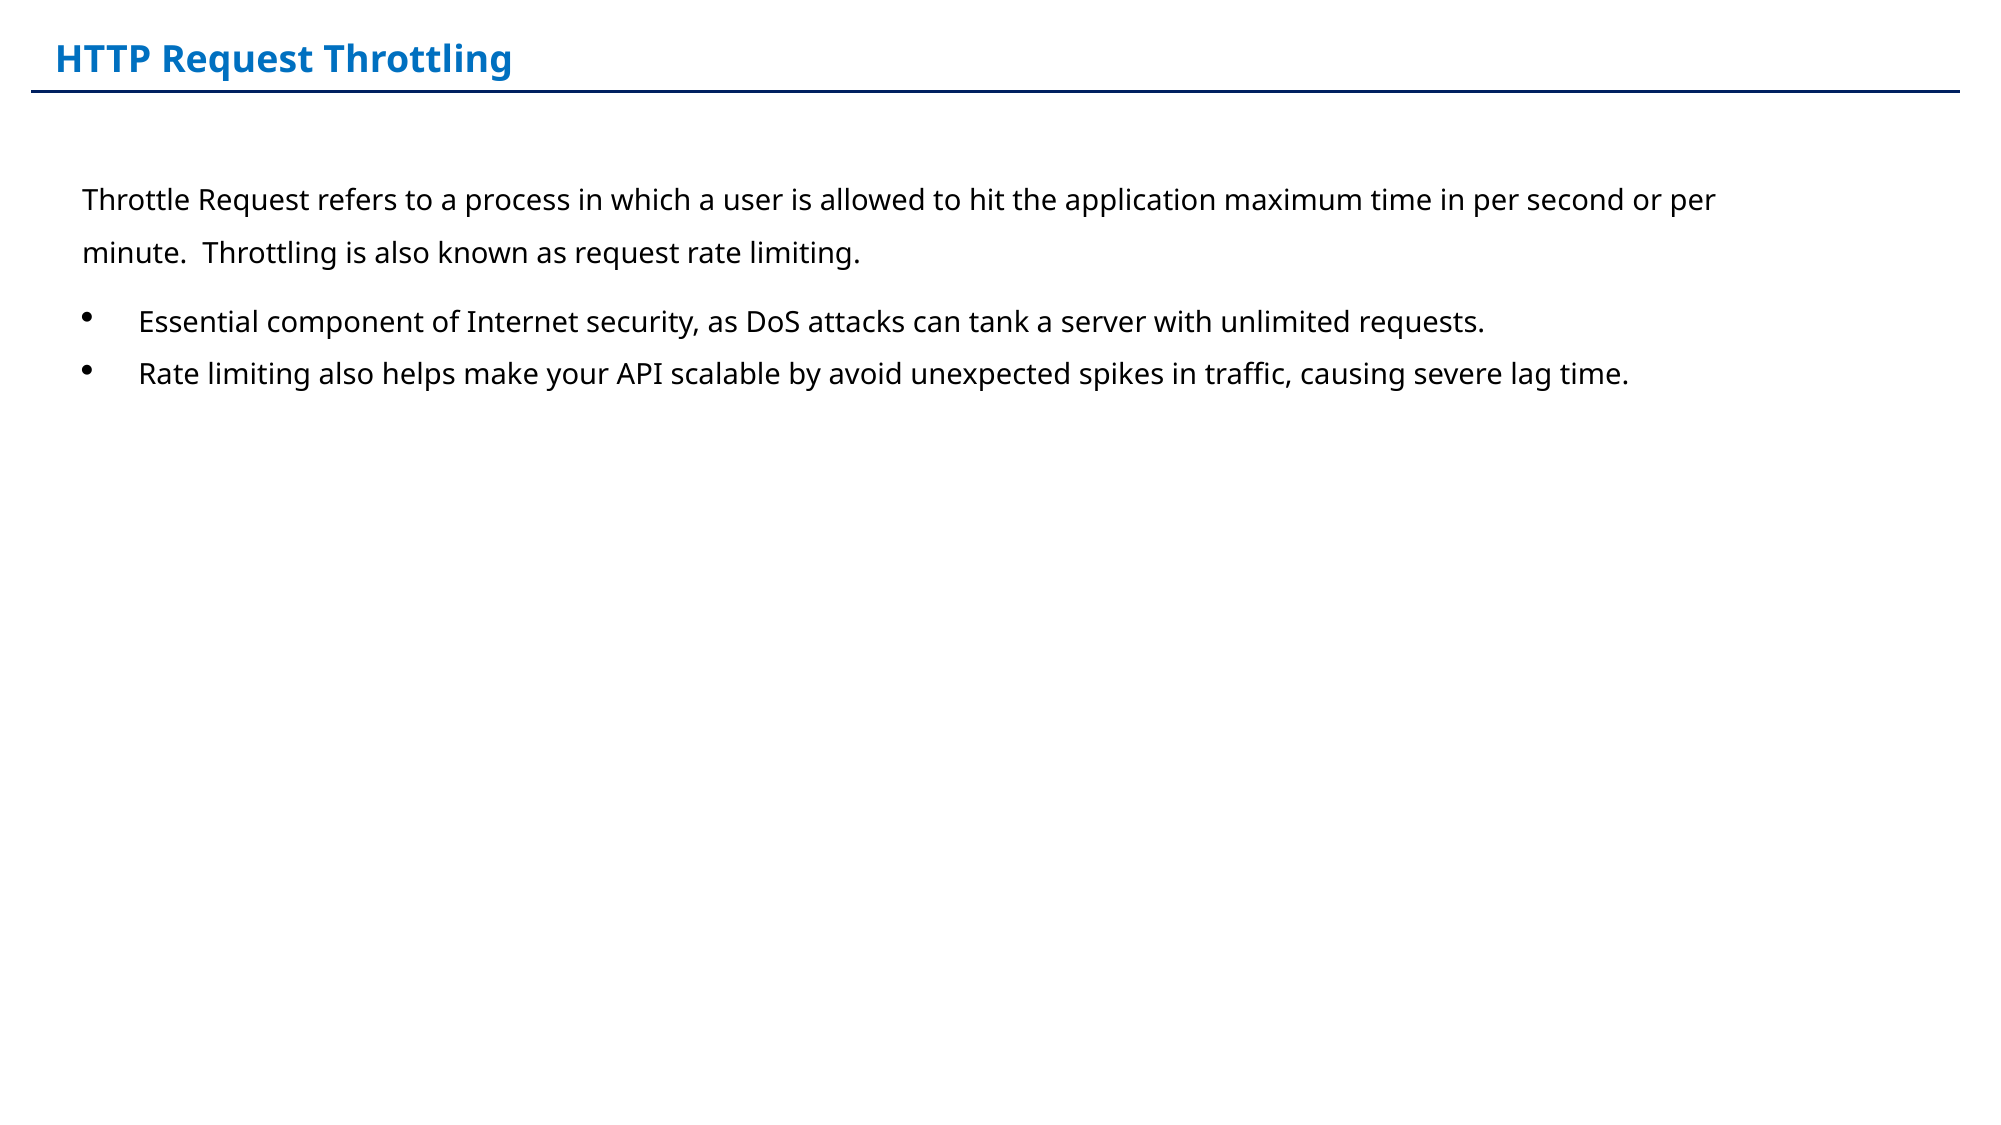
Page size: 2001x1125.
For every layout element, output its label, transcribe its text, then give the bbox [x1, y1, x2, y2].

text_box HTTP Request Throttling [40, 4, 1011, 88]
text_box Throttle Request refers to a process in which a user is allowed to hit the application maximum time in per second or per minute. Throttling is also known as request rate limiting. Essential component of Internet security, as DoS attacks can tank a server with unlimited requests. Rate limiting also helps make your API scalable by avoid unexpected spikes in traffic, causing severe lag time. [67, 156, 1842, 398]
